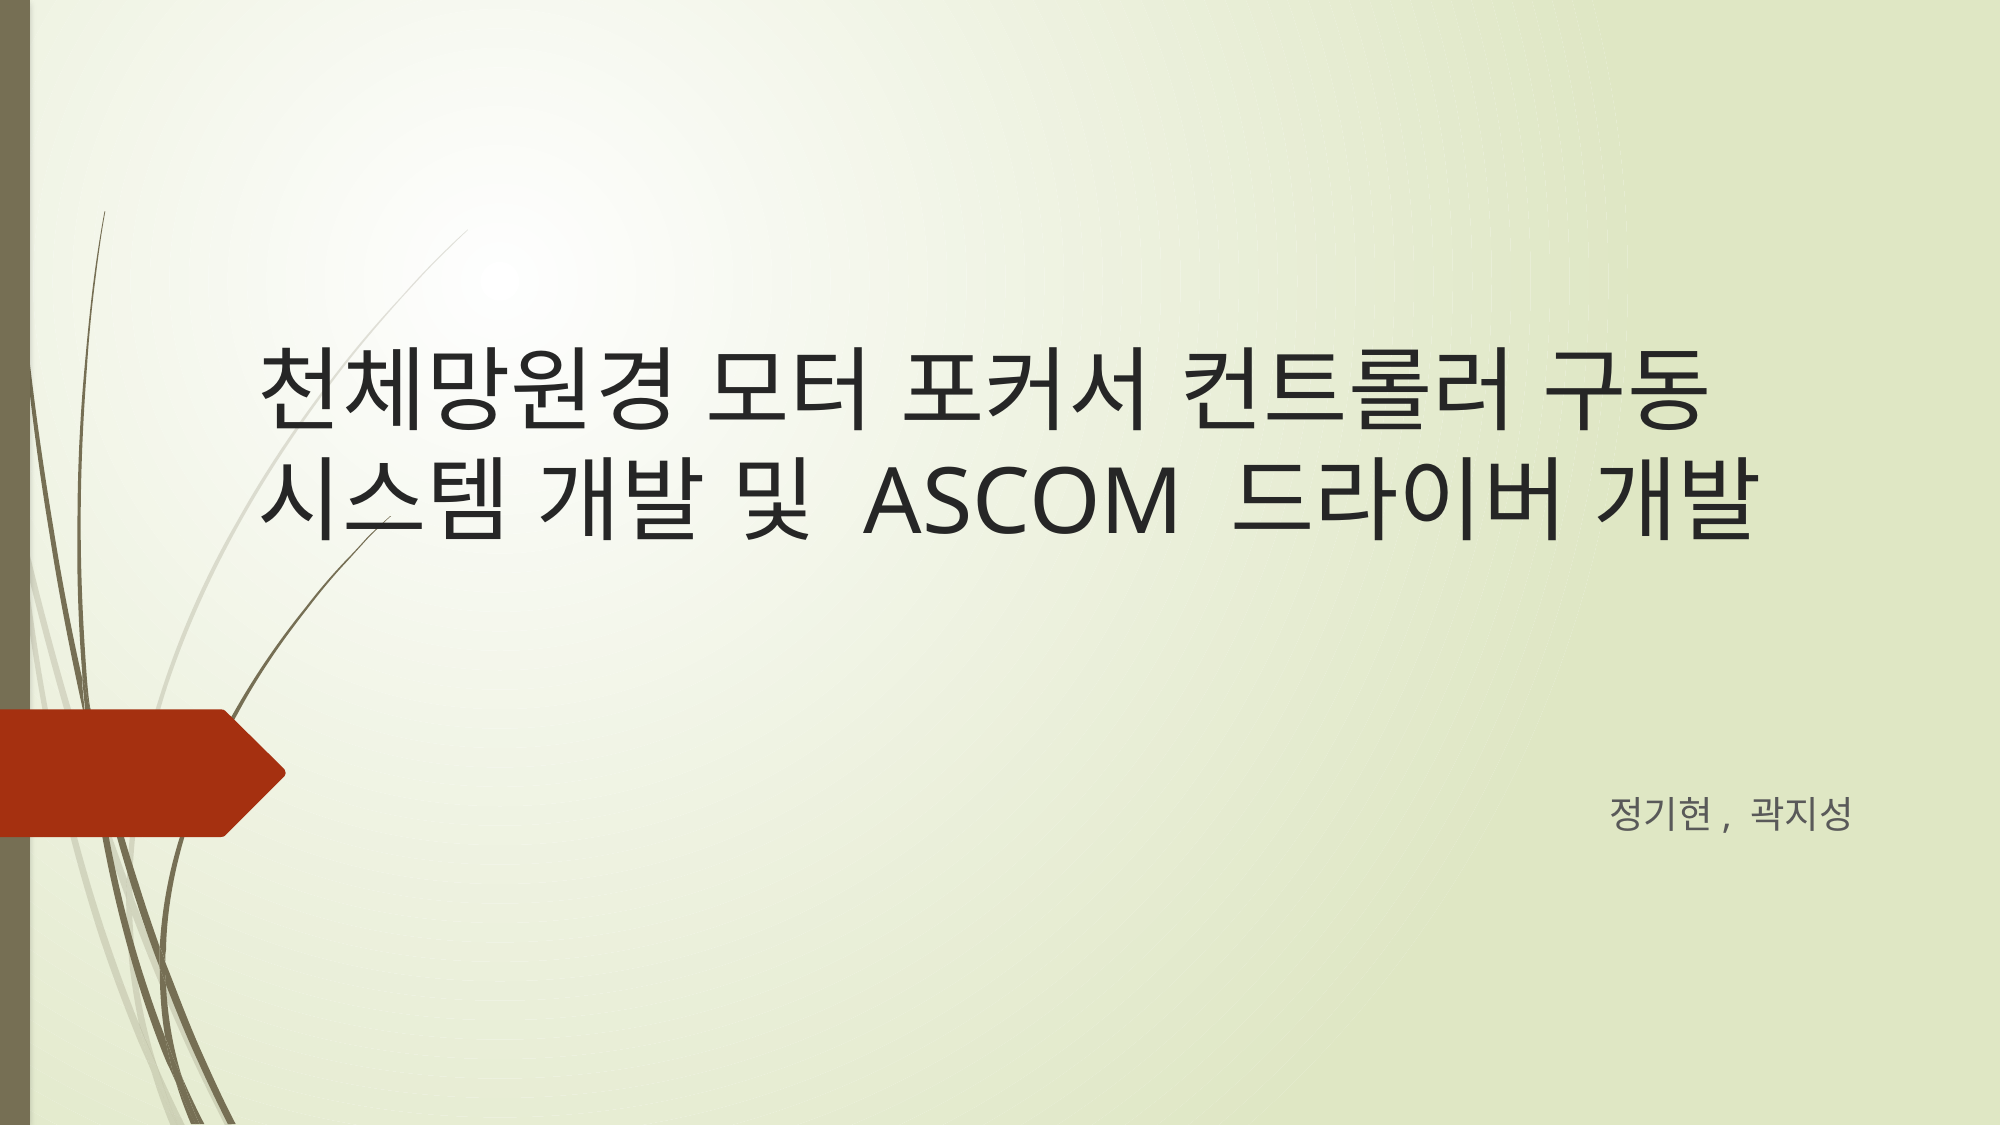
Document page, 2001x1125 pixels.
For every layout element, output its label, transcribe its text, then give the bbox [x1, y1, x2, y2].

title 천체망원경 모터 포커서 컨트롤러 구동 시스템 개발 및 ASCOM 드라이버 개발 [242, 298, 1888, 670]
subtitle 정기현, 곽지성 [1594, 783, 1888, 969]
